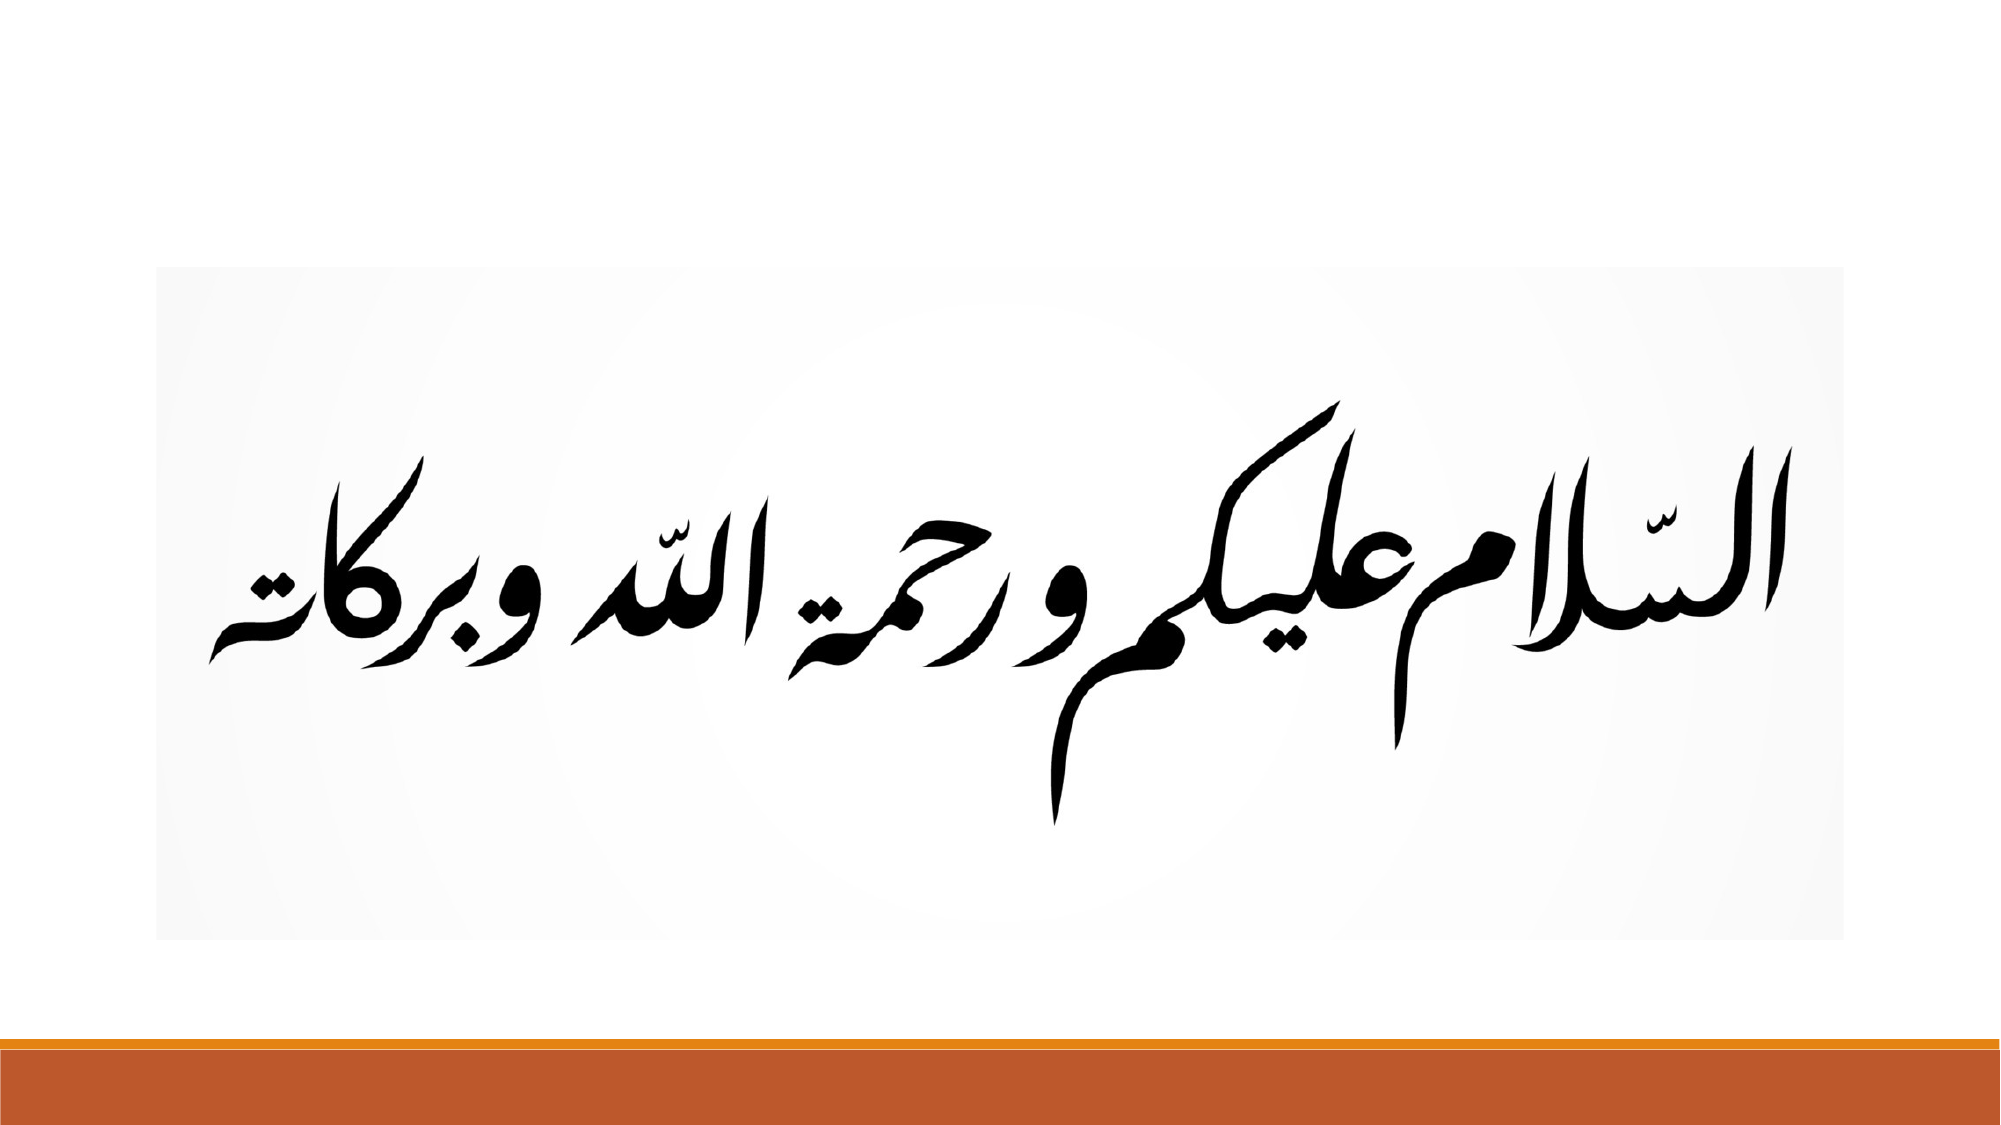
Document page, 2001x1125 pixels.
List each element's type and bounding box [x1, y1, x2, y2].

picture [155, 266, 1845, 941]
